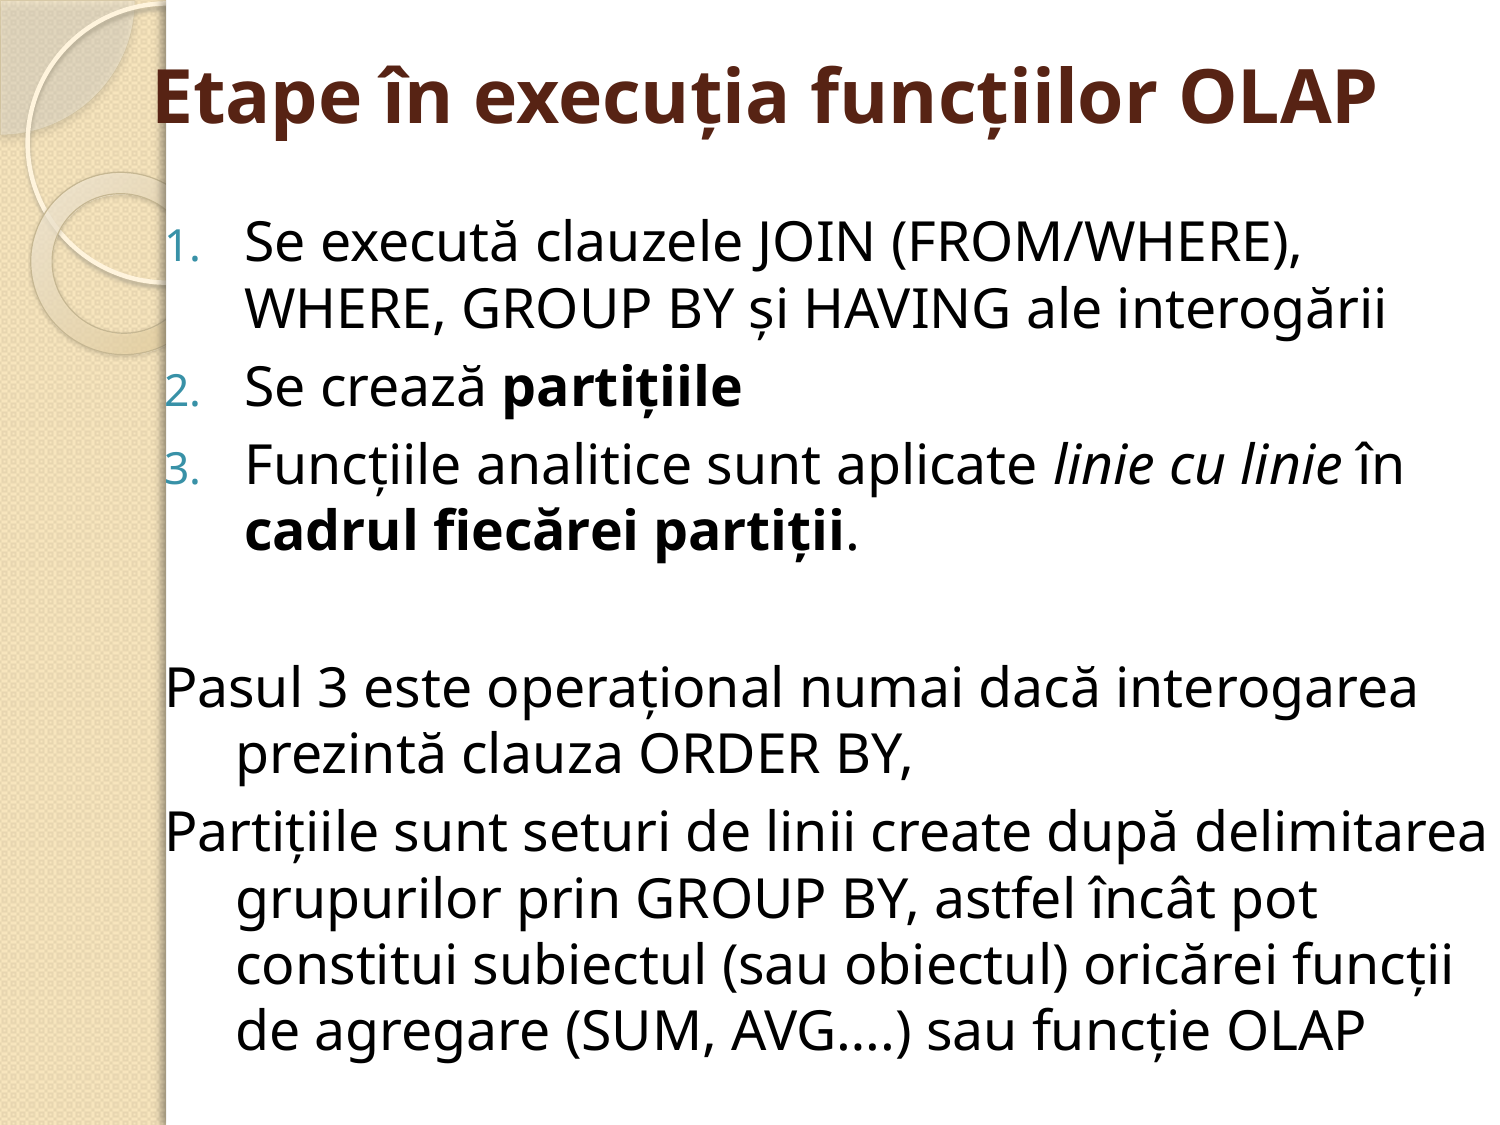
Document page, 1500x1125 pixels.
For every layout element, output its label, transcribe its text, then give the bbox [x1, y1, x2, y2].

title Etape în execuţia funcţiilor OLAP [62, 0, 1468, 188]
list Se execută clauzele JOIN (FROM/WHERE), WHERE, GROUP BY şi HAVING ale interogării Se crează partiţiile Funcţiile analitice sunt aplicate linie cu linie în cadrul fiecărei partiţii. Pasul 3 este operaţional numai dacă interogarea prezintă clauza ORDER BY, Partiţiile sunt seturi de linii create după delimitarea grupurilor prin GROUP BY, astfel încât pot constitui subiectul (sau obiectul) oricărei funcţii de agregare (SUM, AVG….) sau funcţie OLAP [136, 199, 1500, 1125]
